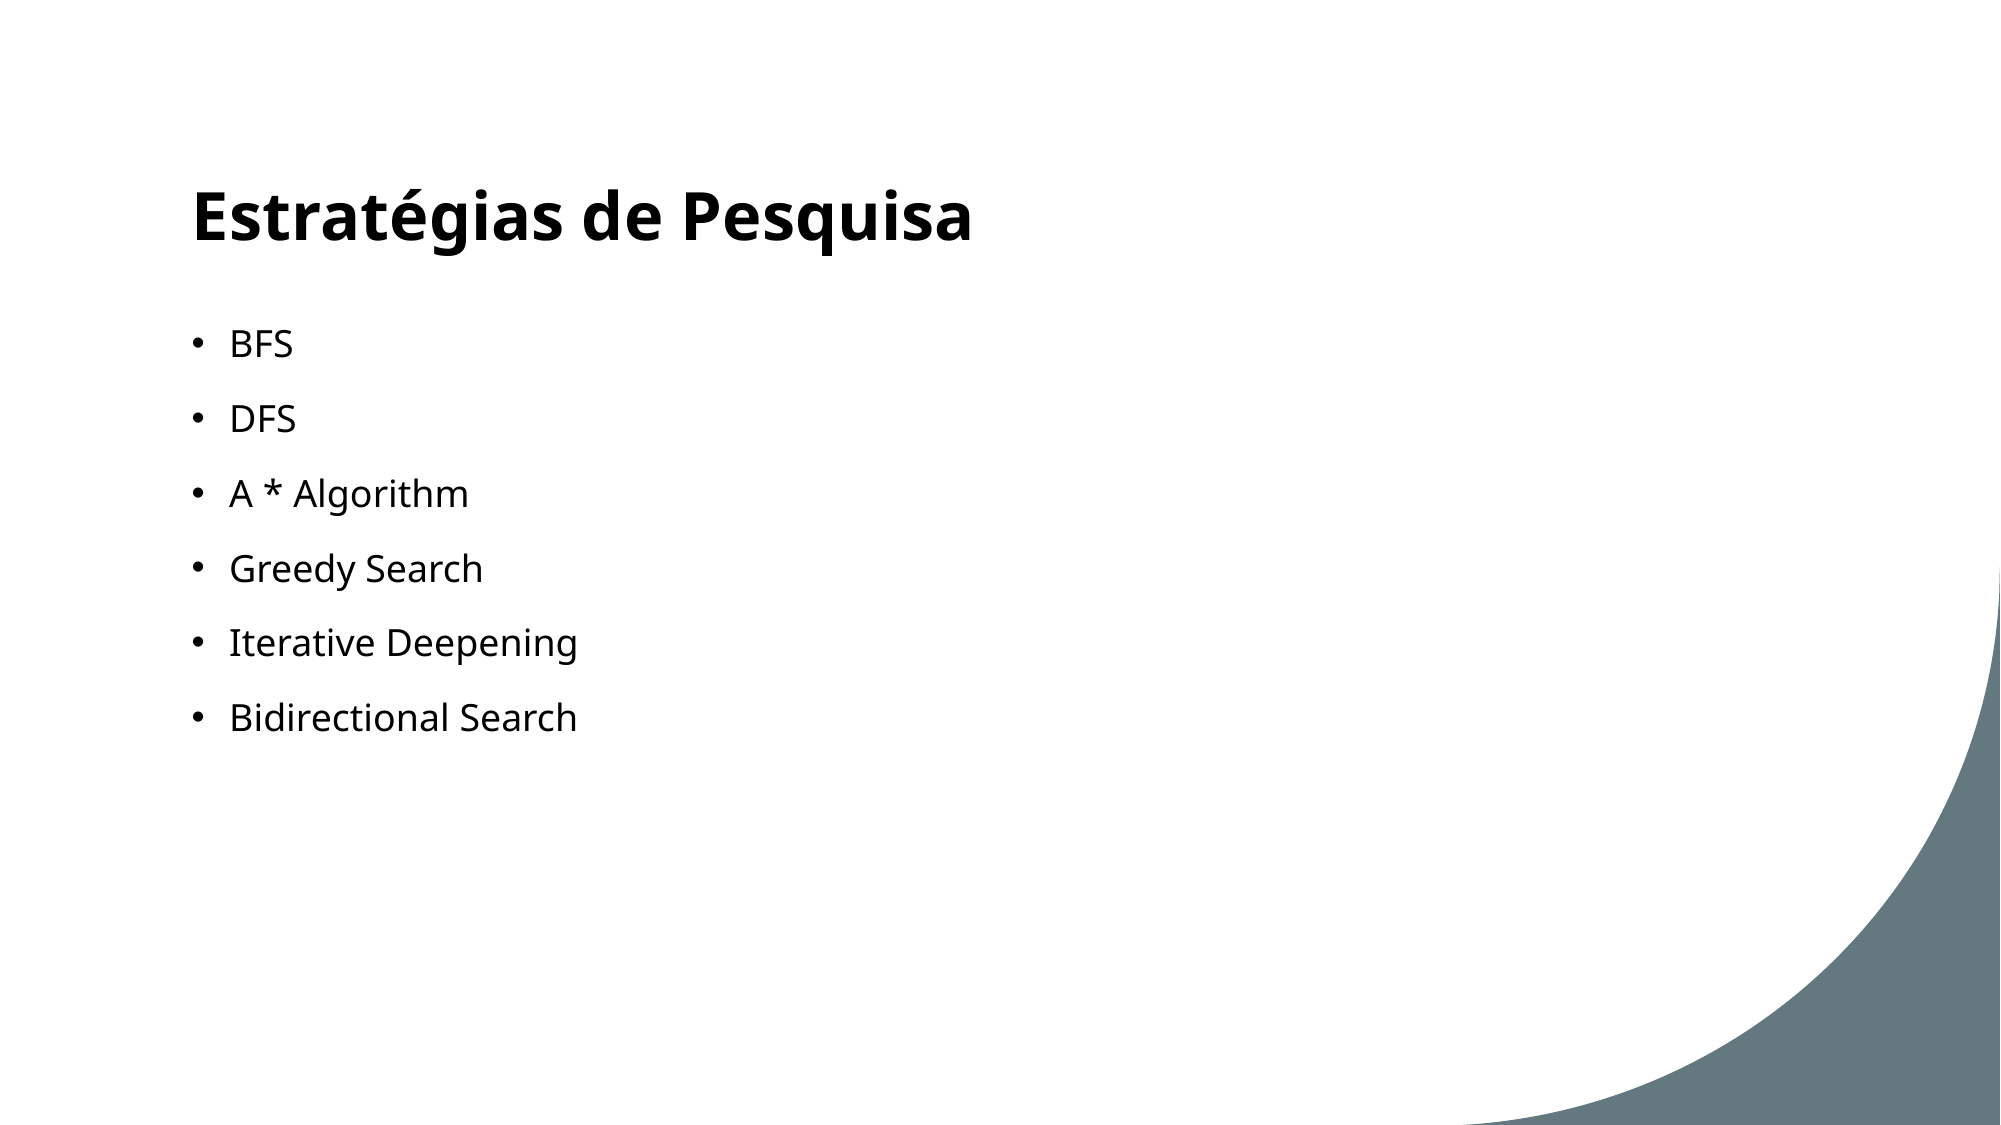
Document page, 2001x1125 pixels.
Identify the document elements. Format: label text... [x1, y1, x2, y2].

list BFS DFS A * Algorithm Greedy Search Iterative Deepening Bidirectional Search [176, 303, 1809, 880]
title Estratégias de Pesquisa [176, 13, 1809, 261]
